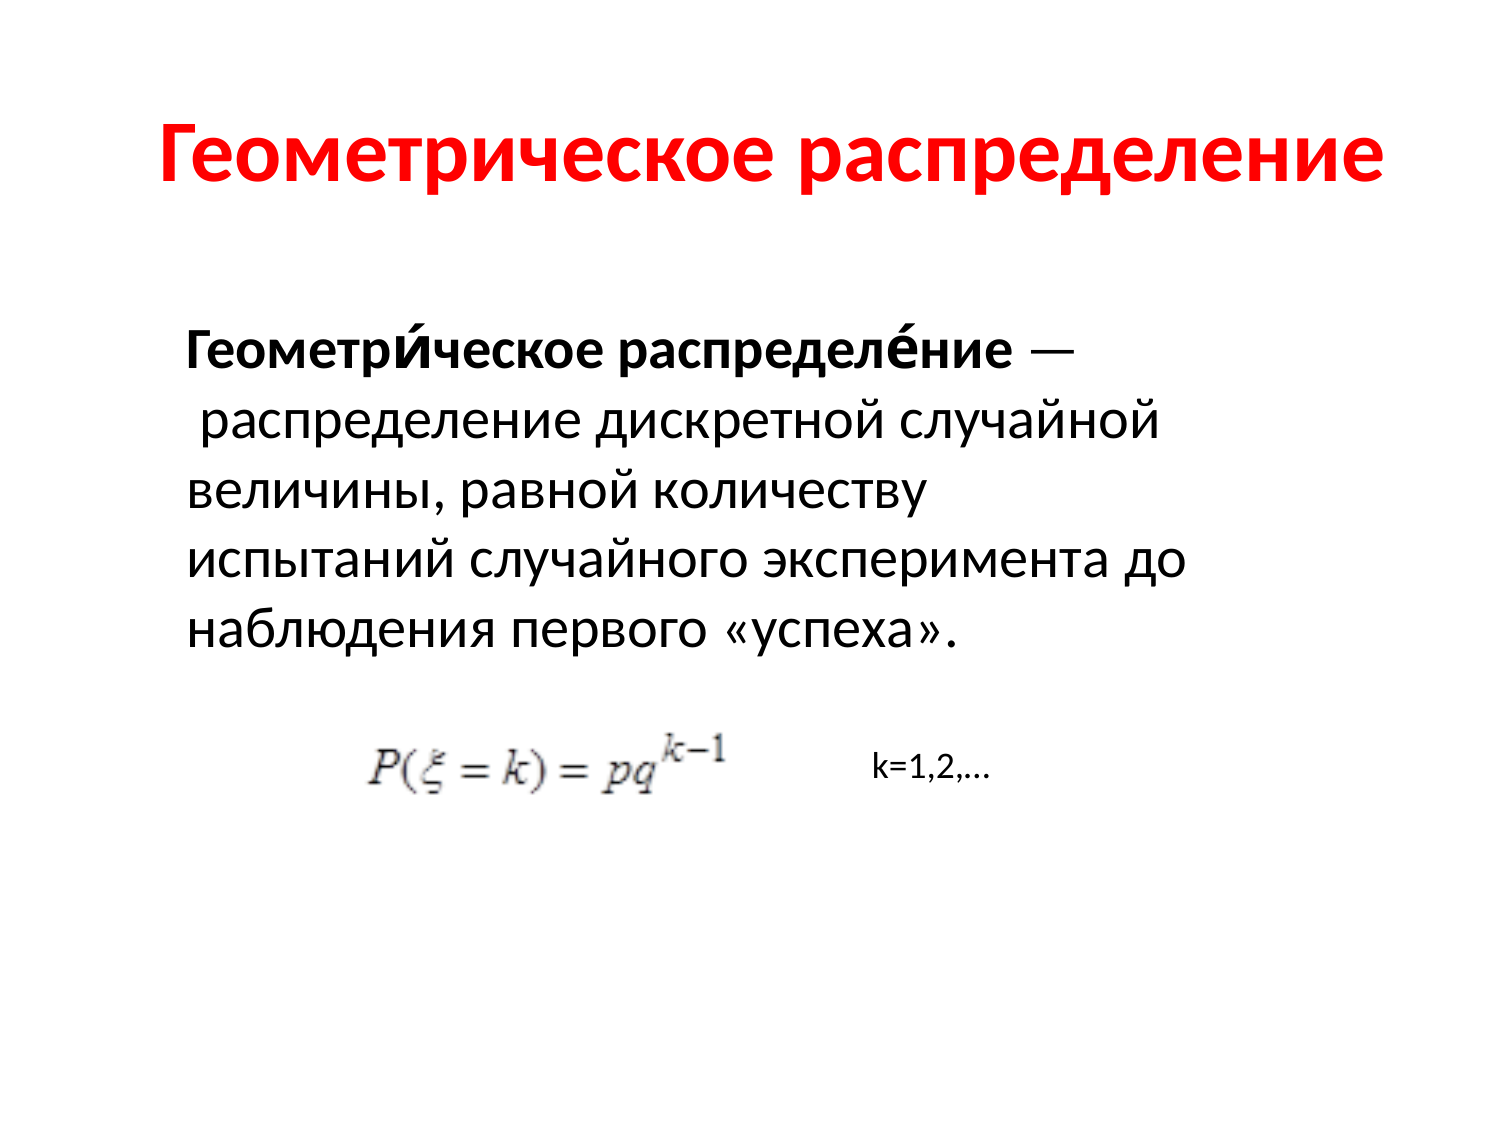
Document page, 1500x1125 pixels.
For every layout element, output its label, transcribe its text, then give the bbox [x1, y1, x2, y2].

text_box k=1,2,… [857, 734, 1006, 794]
subtitle Геометри́ческое распределе́ние — распределение дискретной случайной величины, равной количеству испытаний случайного эксперимента до наблюдения первого «успеха». [171, 302, 1365, 823]
title Геометрическое распределение [135, 78, 1411, 320]
picture [359, 717, 740, 811]
